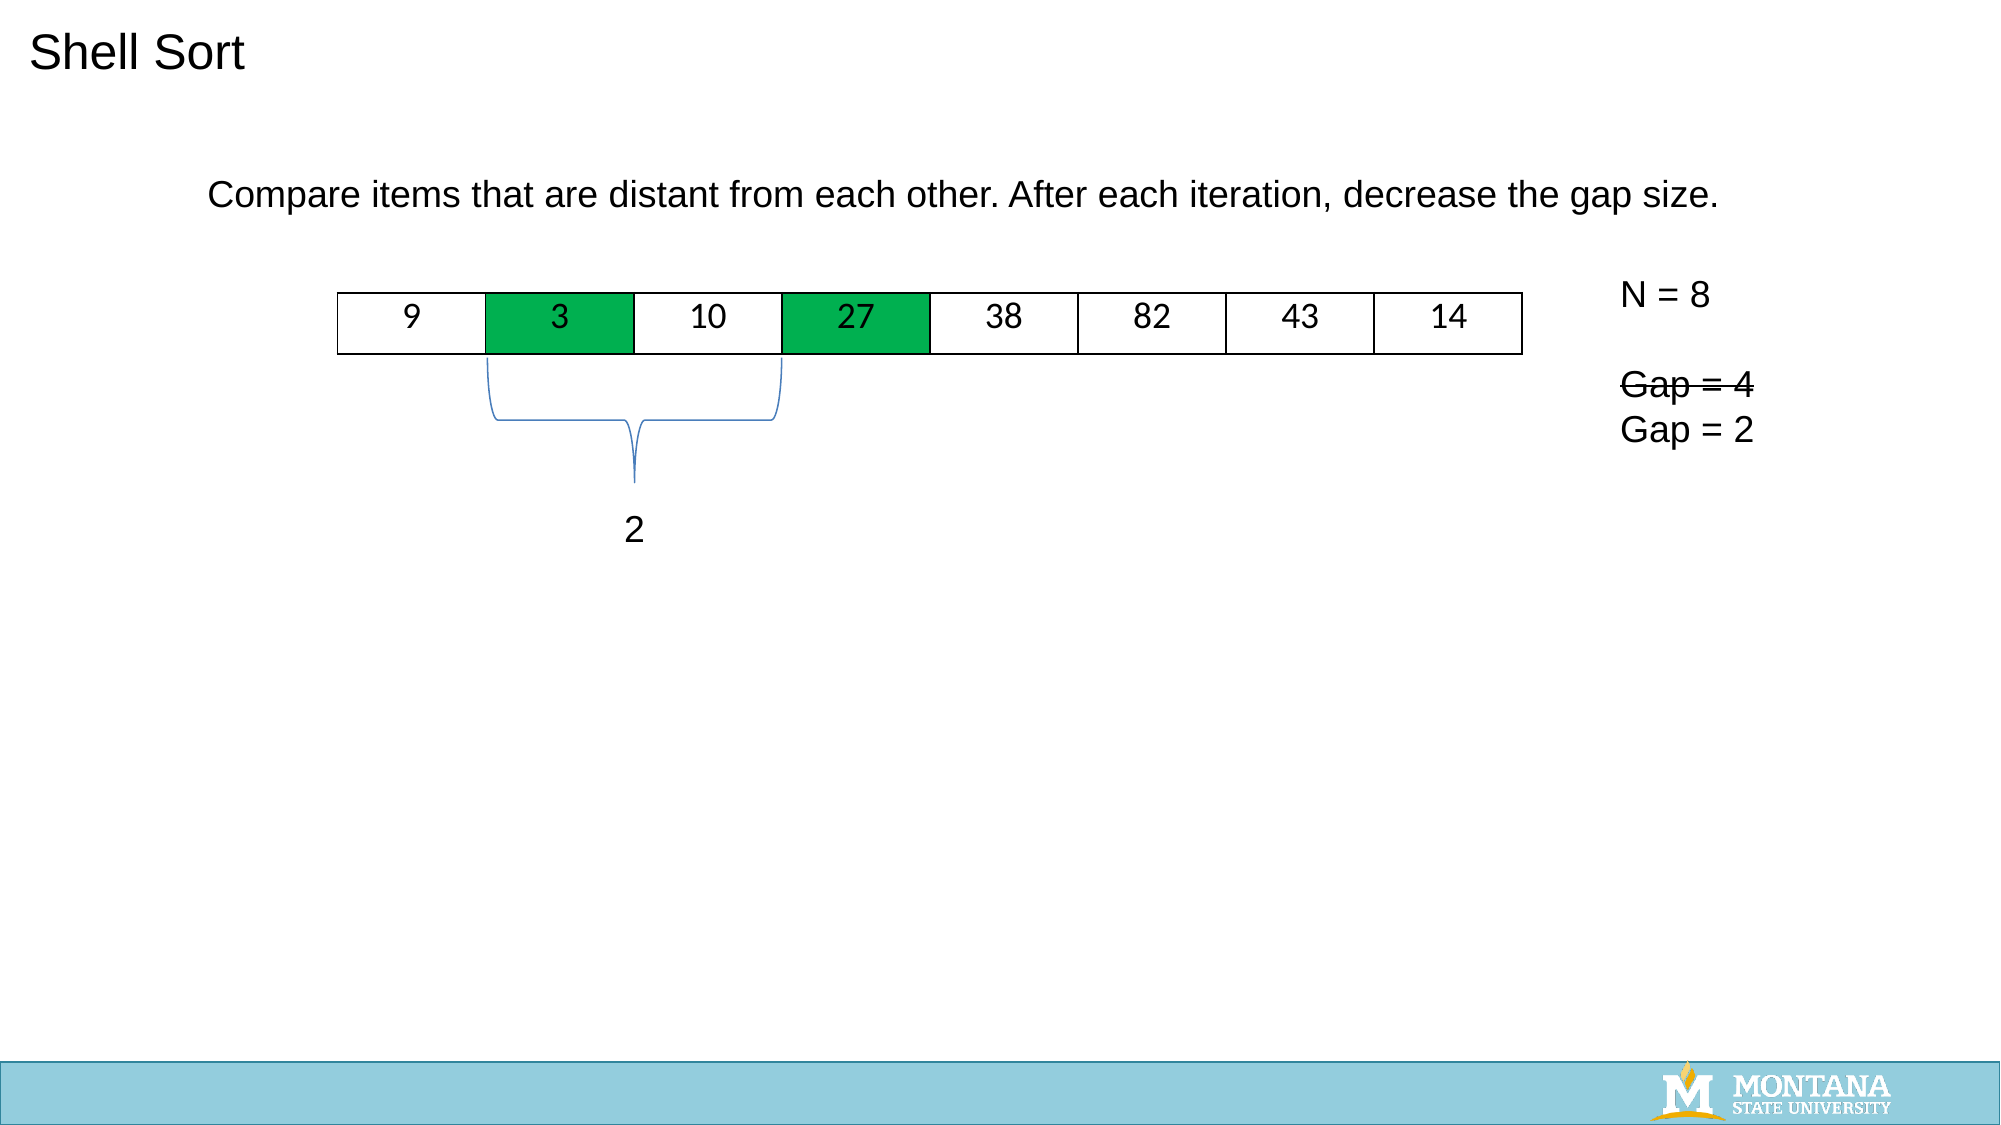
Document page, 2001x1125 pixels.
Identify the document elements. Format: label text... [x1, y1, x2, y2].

table_header 10 [635, 294, 781, 353]
table_header 27 [783, 294, 929, 353]
picture [1649, 1060, 1892, 1122]
table_header 38 [931, 294, 1077, 353]
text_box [1892, 1060, 2000, 1125]
text_box [486, 357, 783, 484]
text_box Compare items that are distant from each other. After each iteration, decrease the gap size. [192, 162, 1736, 223]
table_header 82 [1079, 294, 1225, 353]
text_box Shell Sort [13, 12, 261, 88]
text_box 2 [609, 497, 660, 558]
table_header 3 [486, 294, 633, 353]
table_header 43 [1227, 294, 1373, 353]
table_header 9 [338, 294, 485, 353]
table_header 14 [1375, 294, 1521, 353]
text_box N = 8 Gap = 4 Gap = 2 [1605, 262, 1770, 458]
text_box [0, 1060, 1647, 1125]
